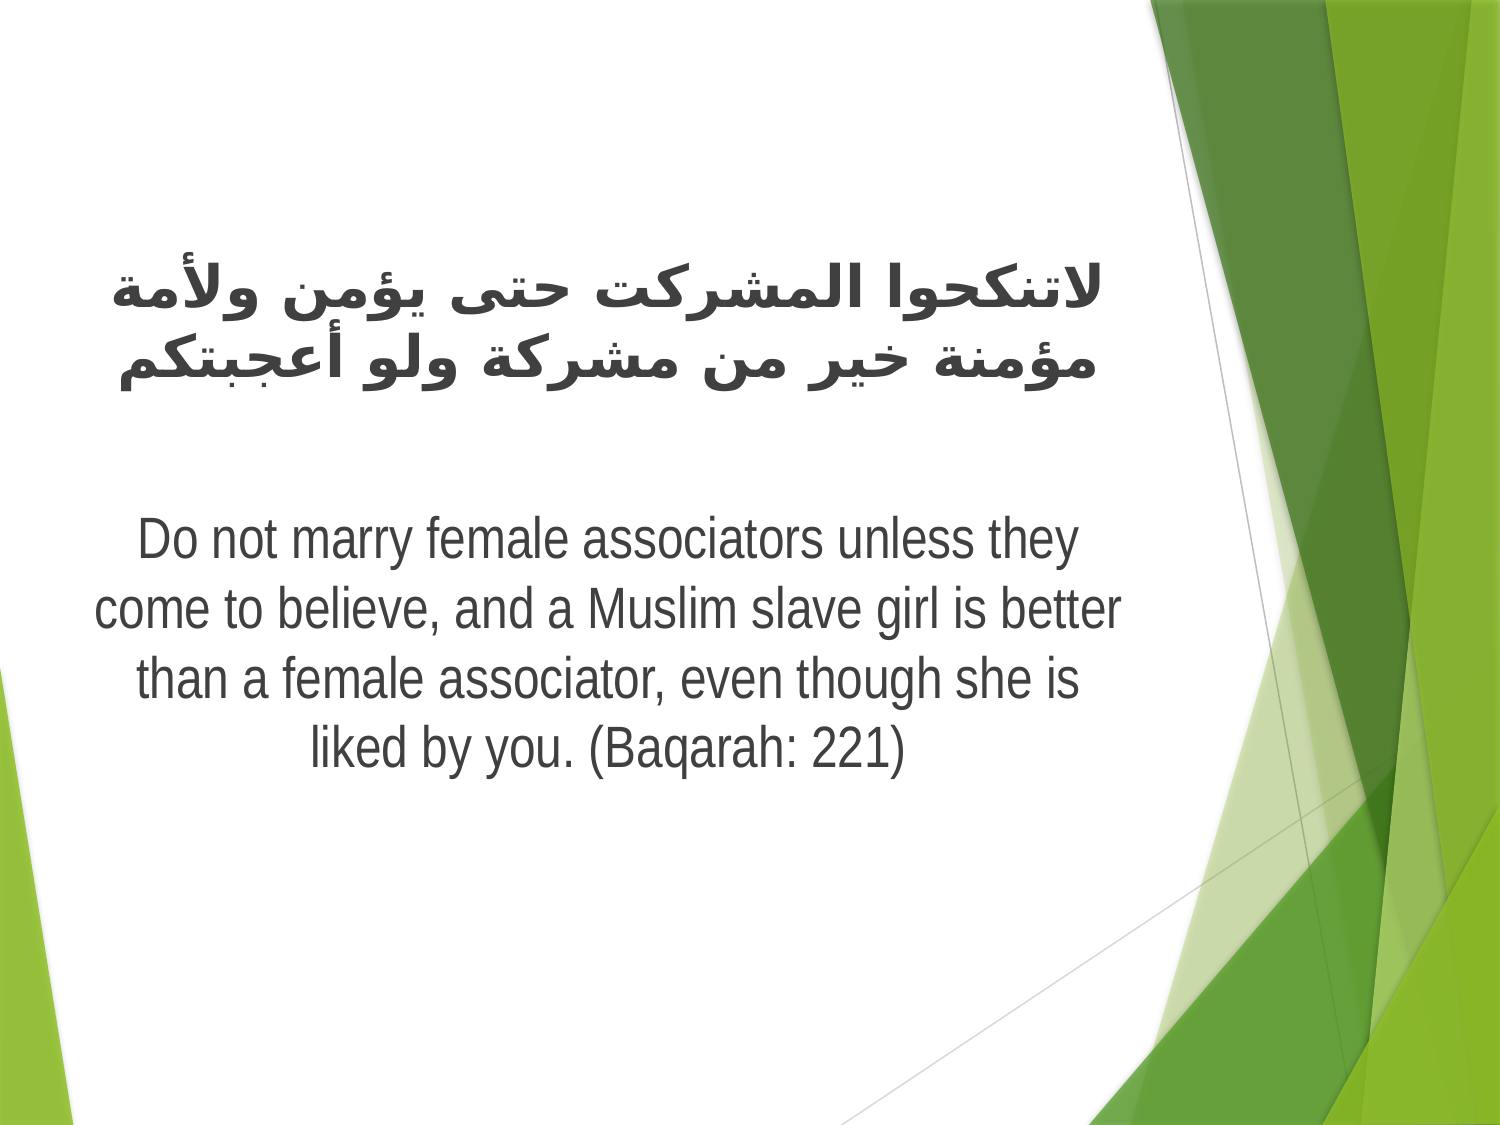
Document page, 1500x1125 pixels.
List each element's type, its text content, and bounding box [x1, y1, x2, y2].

list لاتنكحوا المشركت حتى يؤمن ولأمة مؤمنة خير من مشركة ولو أعجبتكم Do not marry female associators unless they come to believe, and a Muslim slave girl is better than a female associator, even though she is liked by you. (Baqarah: 221) [76, 60, 1142, 992]
